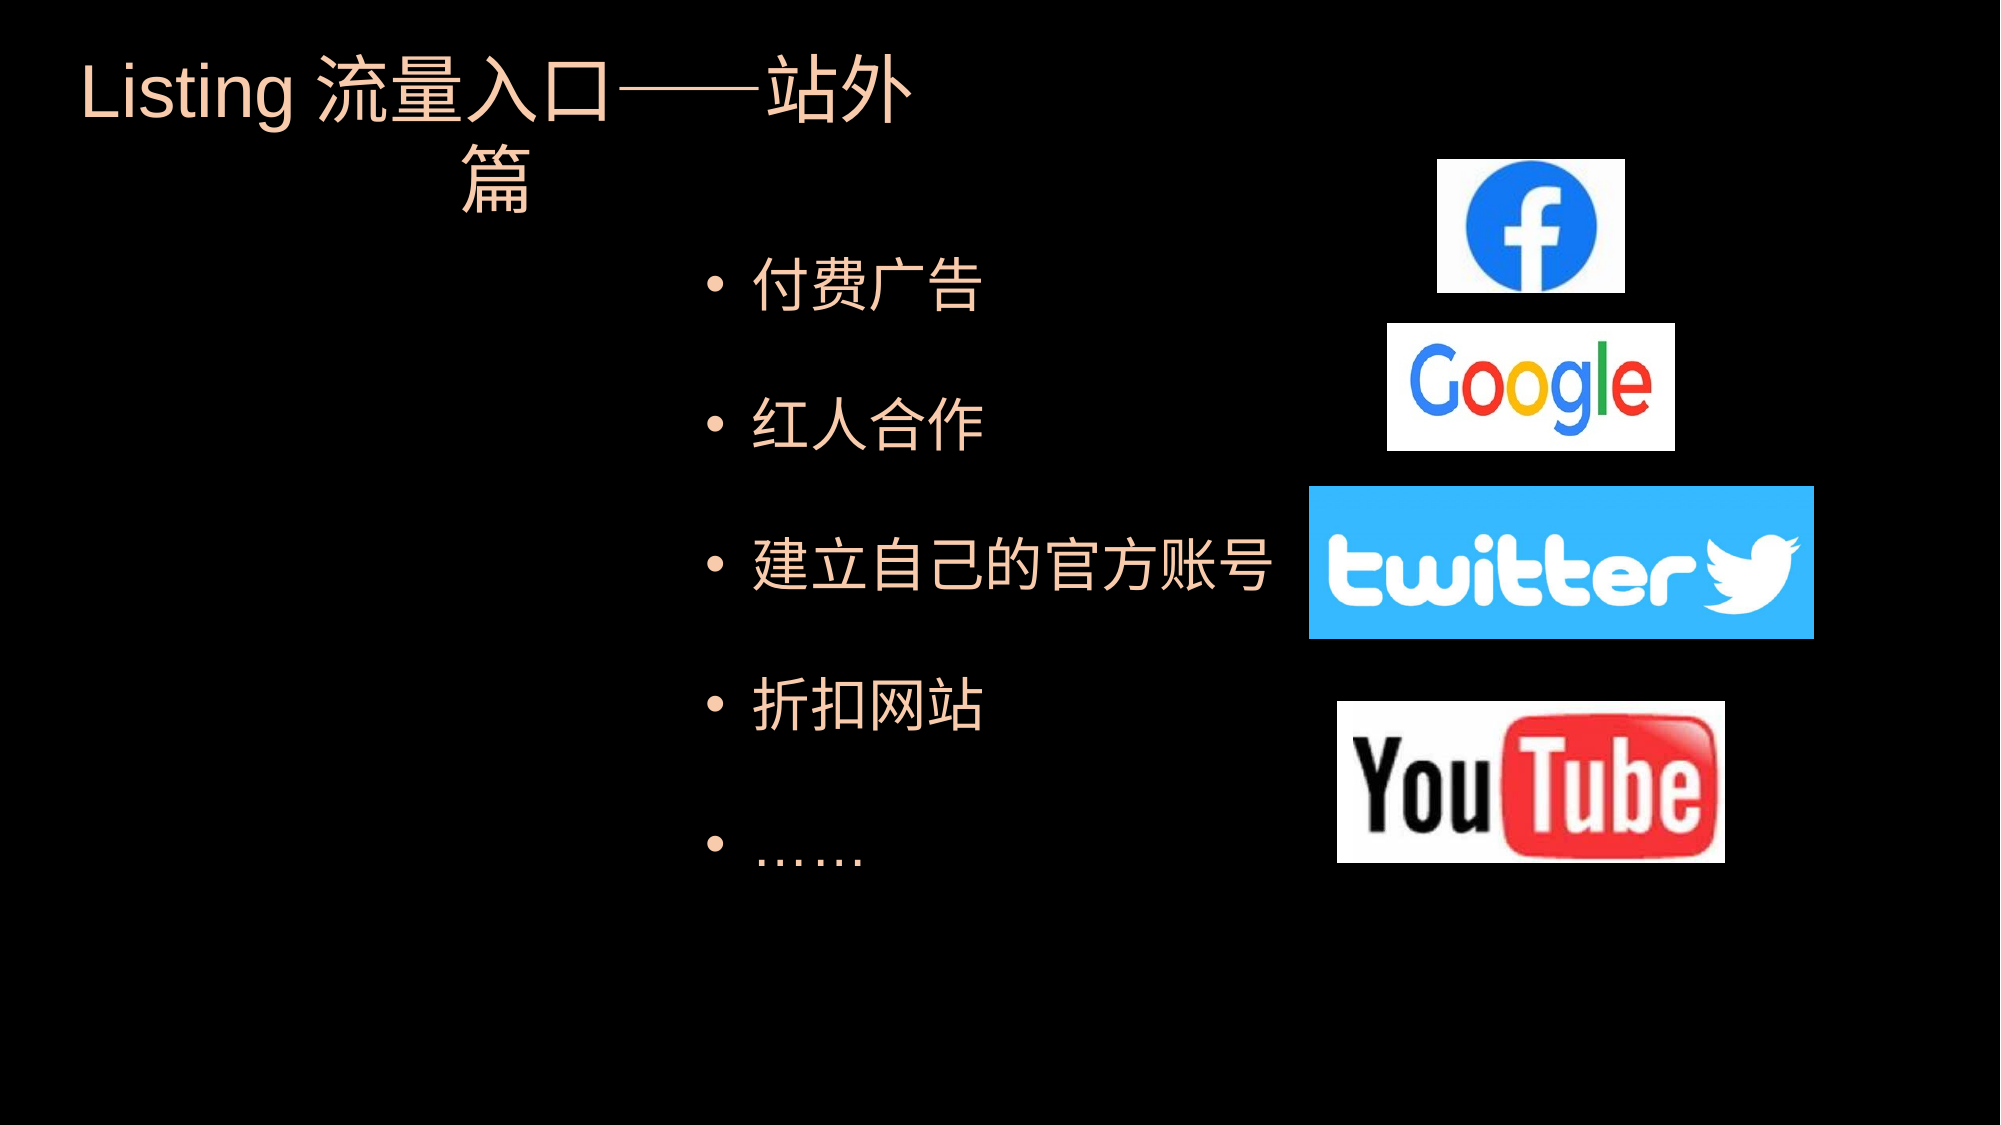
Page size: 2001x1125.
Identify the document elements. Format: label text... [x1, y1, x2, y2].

picture [1437, 159, 1625, 293]
picture [1309, 486, 1814, 639]
text_box Listing流量入口——站外篇 [32, 35, 962, 230]
picture [1387, 323, 1675, 451]
text_box 付费广告 红人合作 建立自己的官方账号 折扣网站 …… [690, 240, 1310, 886]
picture [1337, 701, 1725, 863]
